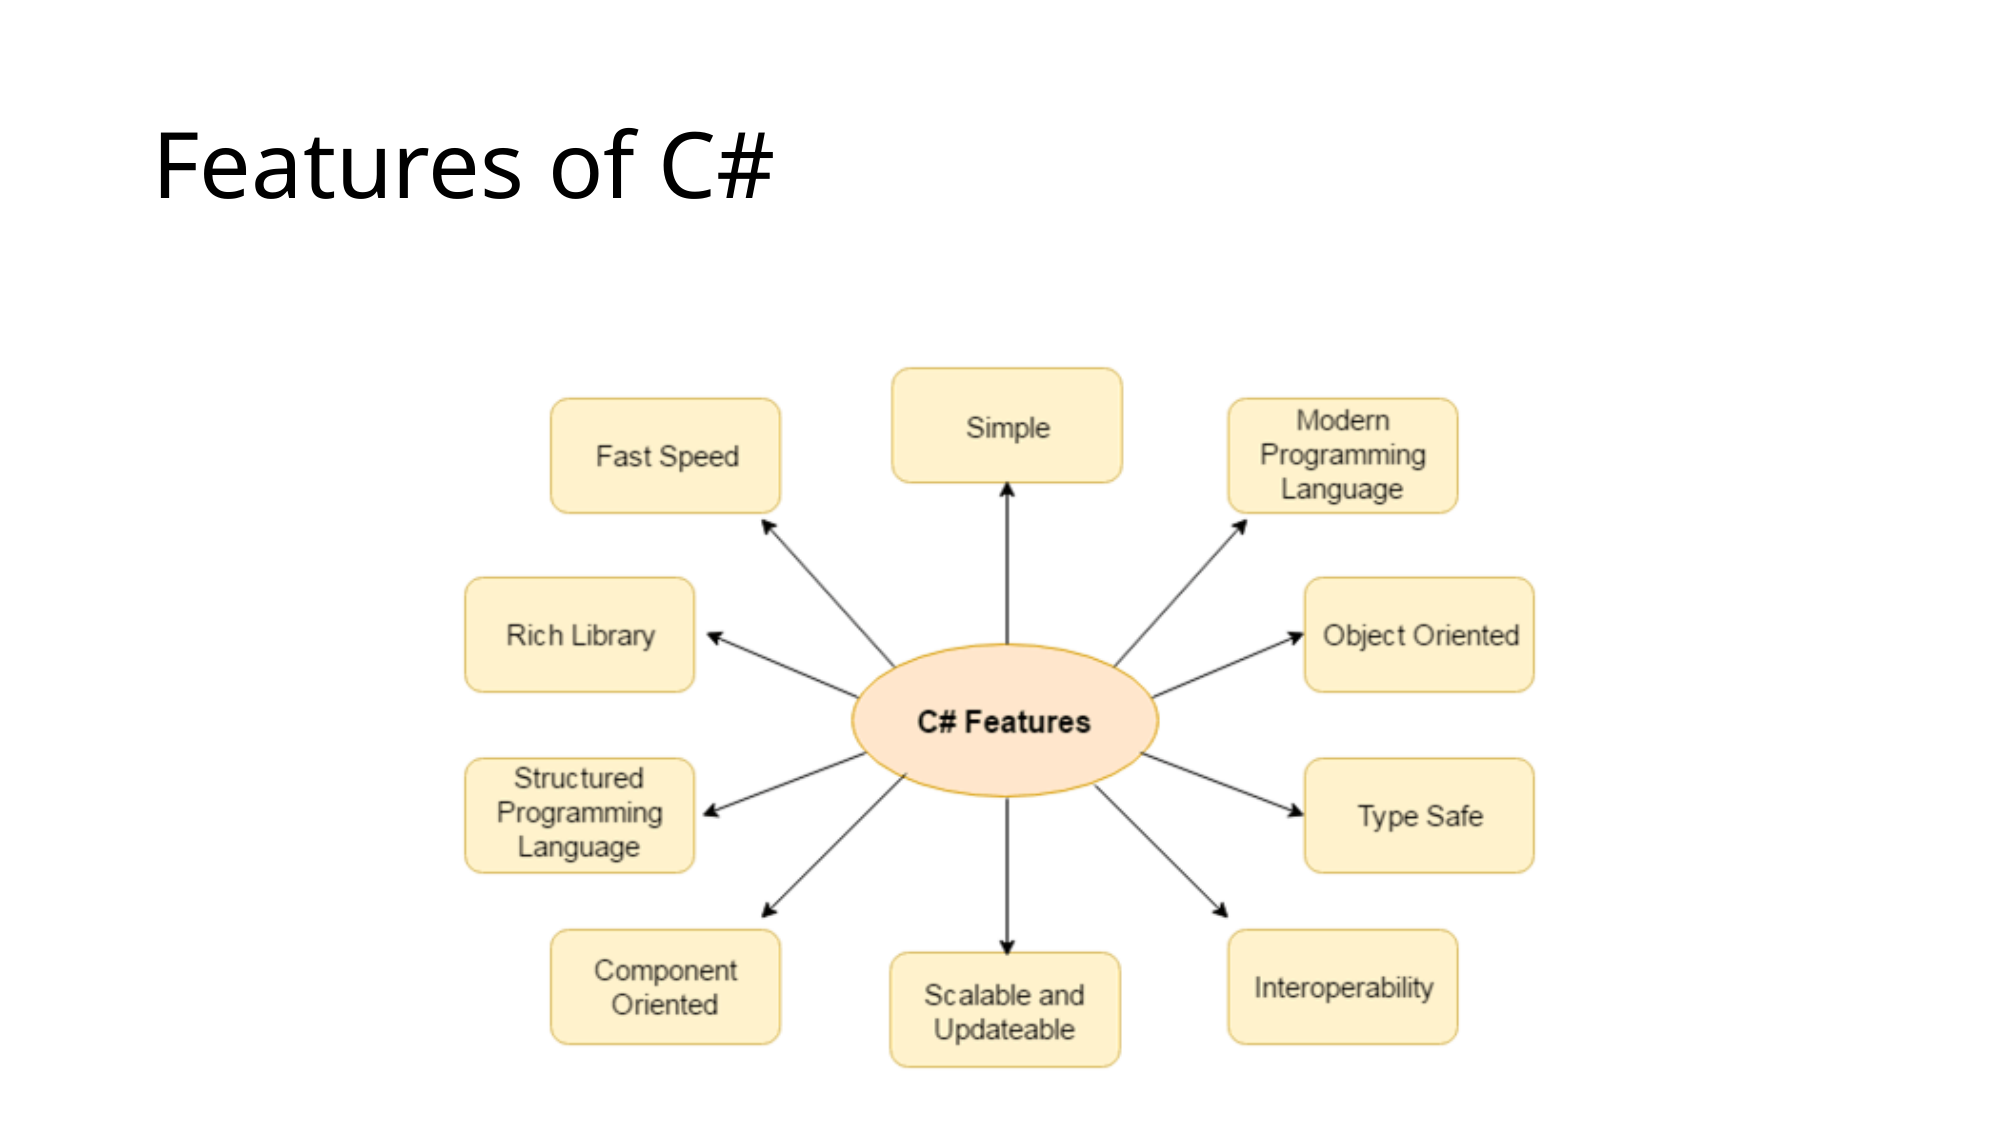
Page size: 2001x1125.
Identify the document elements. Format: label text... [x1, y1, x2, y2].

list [459, 361, 1541, 1074]
title Features of C# [137, 59, 1863, 278]
